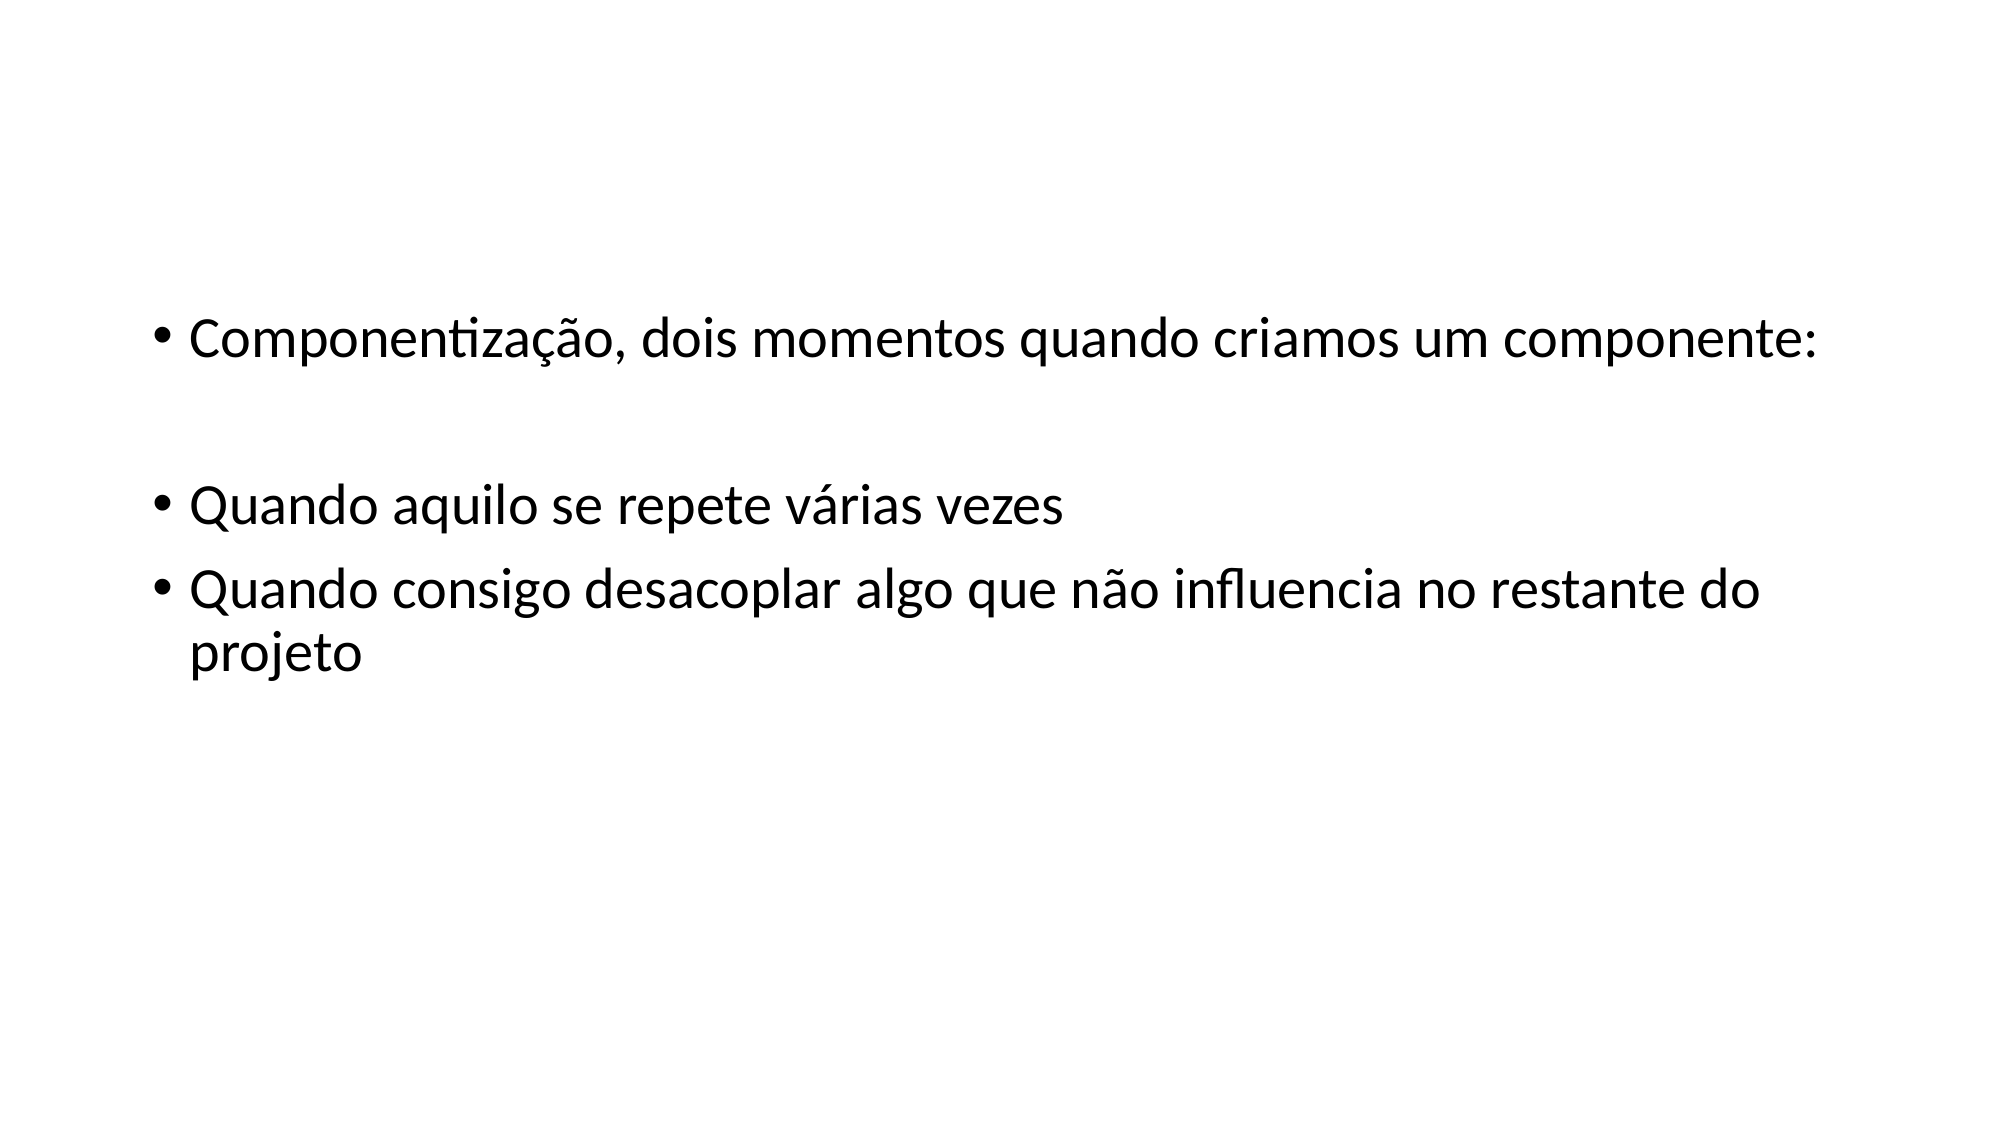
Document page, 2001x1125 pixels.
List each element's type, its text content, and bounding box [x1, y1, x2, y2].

list Componentização, dois momentos quando criamos um componente: Quando aquilo se repete várias vezes Quando consigo desacoplar algo que não influencia no restante do projeto [137, 299, 1863, 1014]
